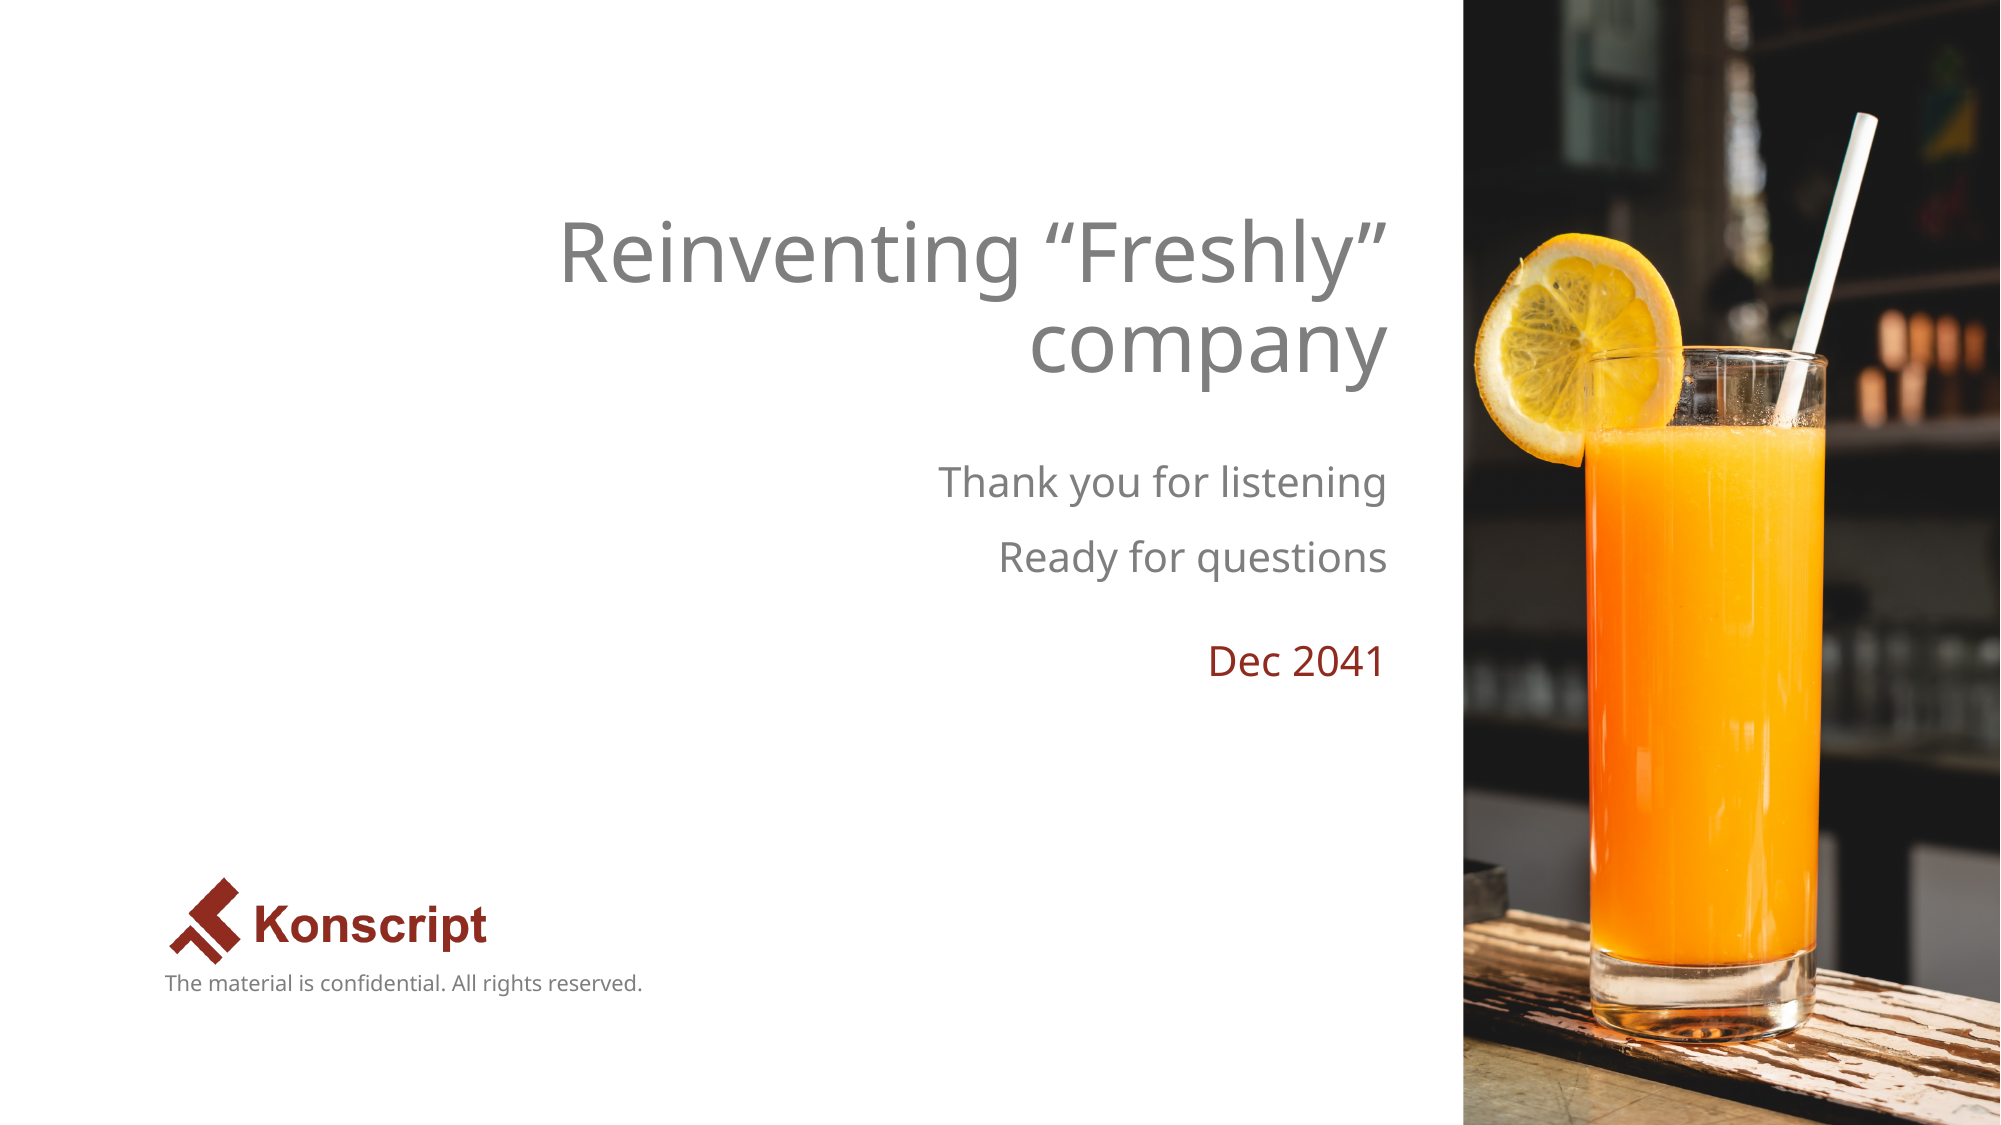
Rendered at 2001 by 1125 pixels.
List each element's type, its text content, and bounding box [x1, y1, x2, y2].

picture [1463, 0, 2000, 1125]
title Reinventing “Freshly” company [184, 183, 1404, 399]
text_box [150, 877, 700, 1005]
list Dec 2041 [971, 633, 1404, 747]
subtitle Thank you for listening Ready for questions [184, 422, 1404, 602]
